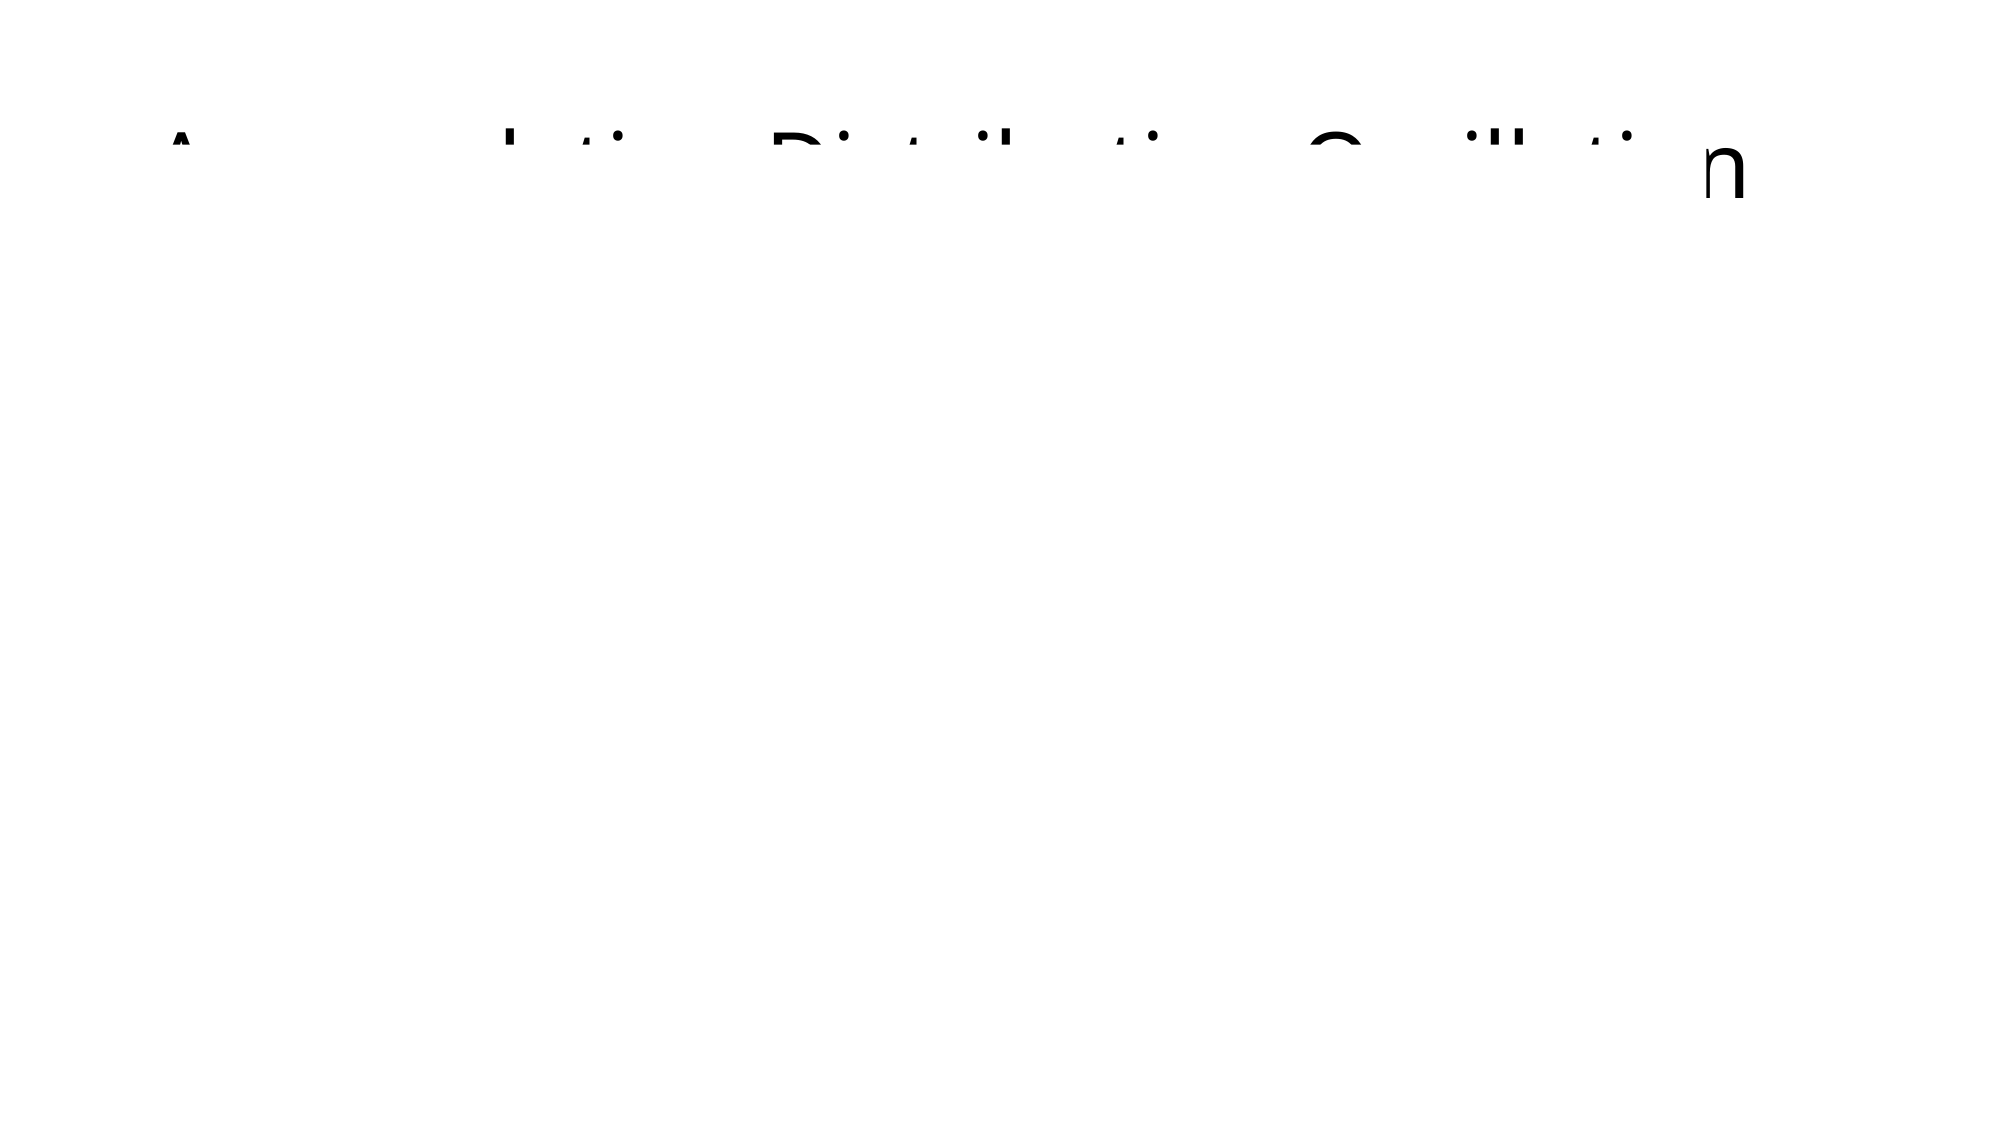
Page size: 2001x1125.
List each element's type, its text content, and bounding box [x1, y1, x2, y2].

title Accumulation Distribution Oscillation [137, 59, 1863, 278]
